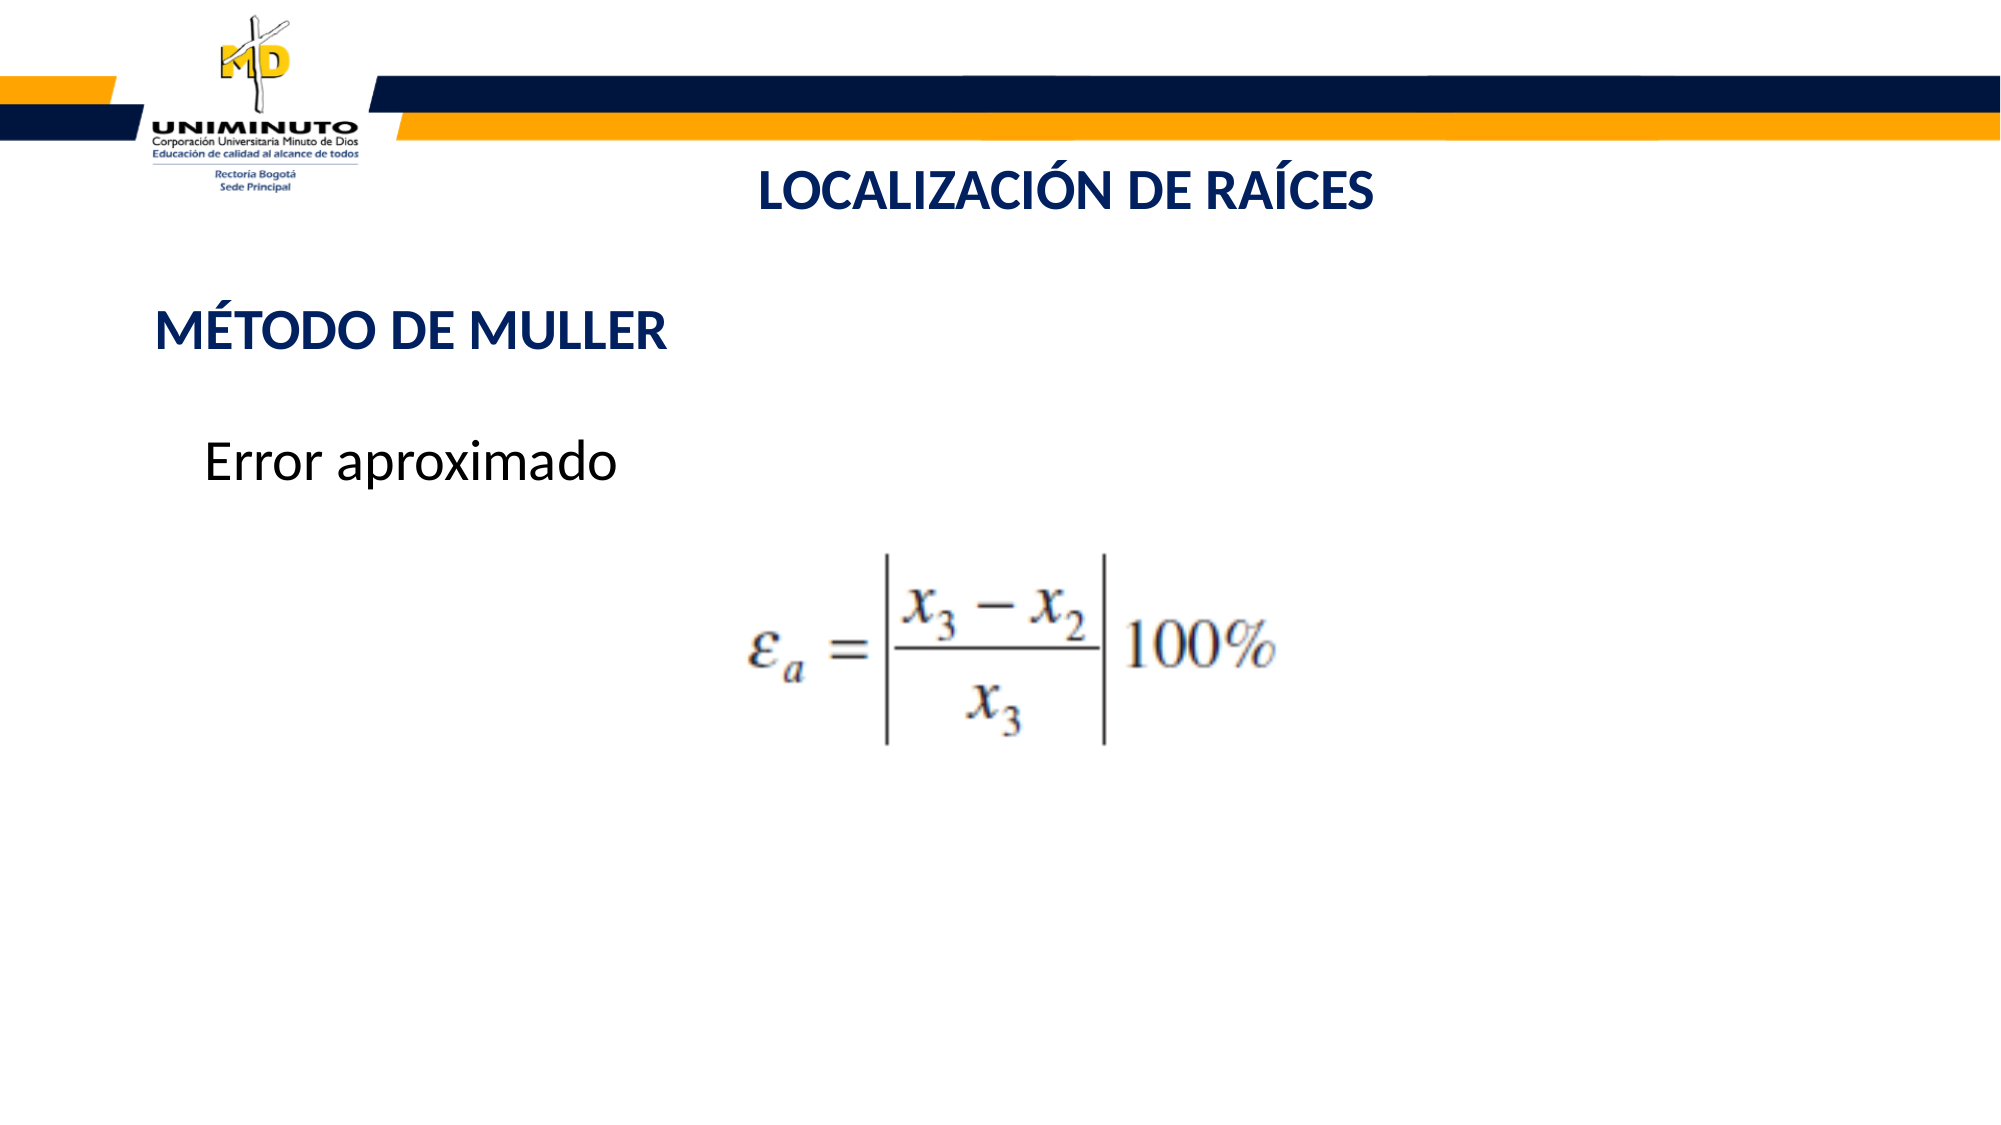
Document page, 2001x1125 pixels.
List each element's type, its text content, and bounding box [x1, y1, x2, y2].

picture [0, 0, 2001, 1125]
text_box LOCALIZACIÓN DE RAÍCES [744, 143, 1391, 229]
text_box Error aproximado [190, 414, 634, 500]
text_box MÉTODO DE MULLER [139, 283, 684, 369]
